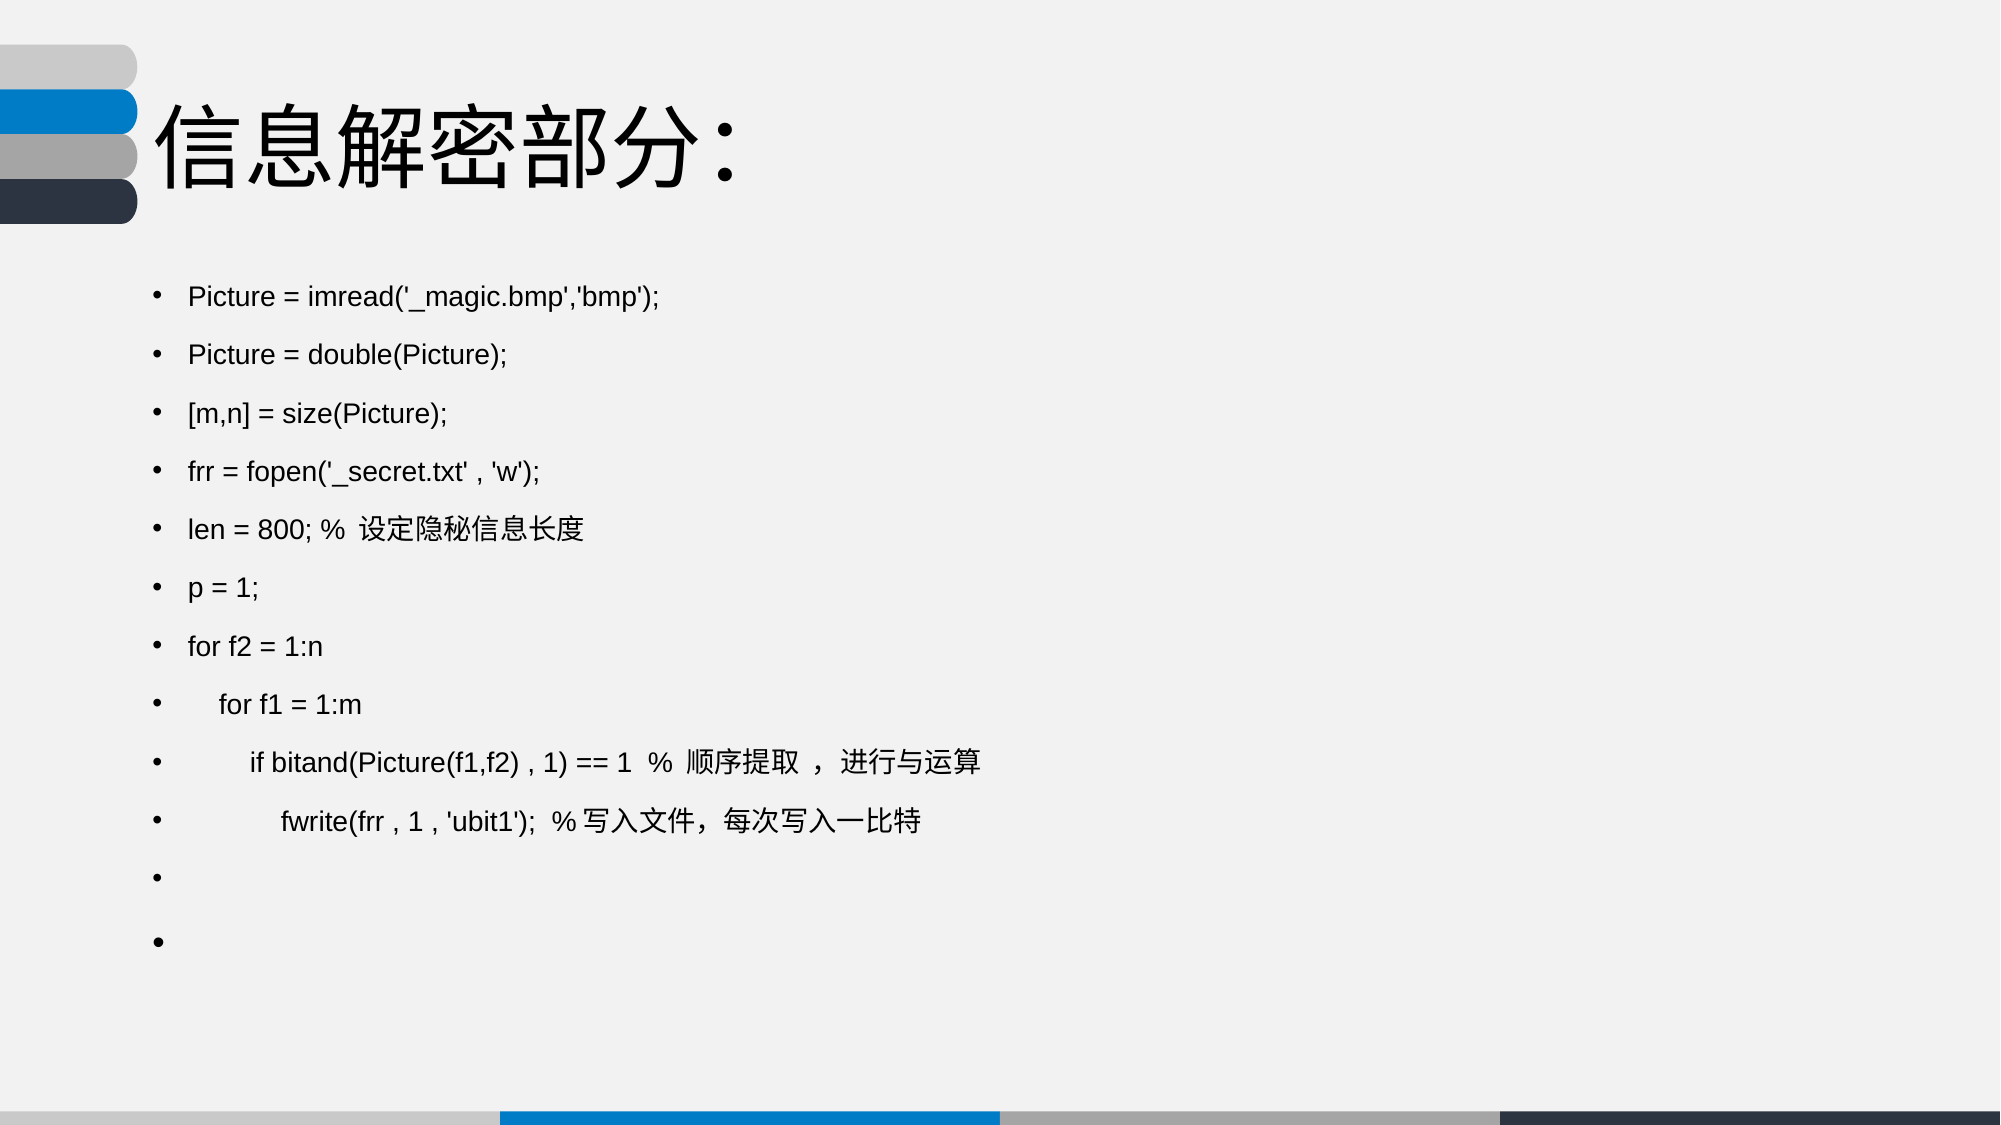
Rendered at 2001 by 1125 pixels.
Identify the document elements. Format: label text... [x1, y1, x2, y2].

title 信息解密部分： [137, 24, 1863, 242]
list Picture = imread('_magic.bmp','bmp'); Picture = double(Picture); [m,n] = size(Picture); frr = fopen('_secret.txt' , 'w'); len = 800; % 设定隐秘信息长度 p = 1; for f2 = 1:n for f1 = 1:m if bitand(Picture(f1,f2) , 1) == 1 % 顺序提取 ，进行与运算 fwrite(frr , 1 , 'ubit1'); %写入文件，每次写入一比特 [137, 264, 1863, 978]
